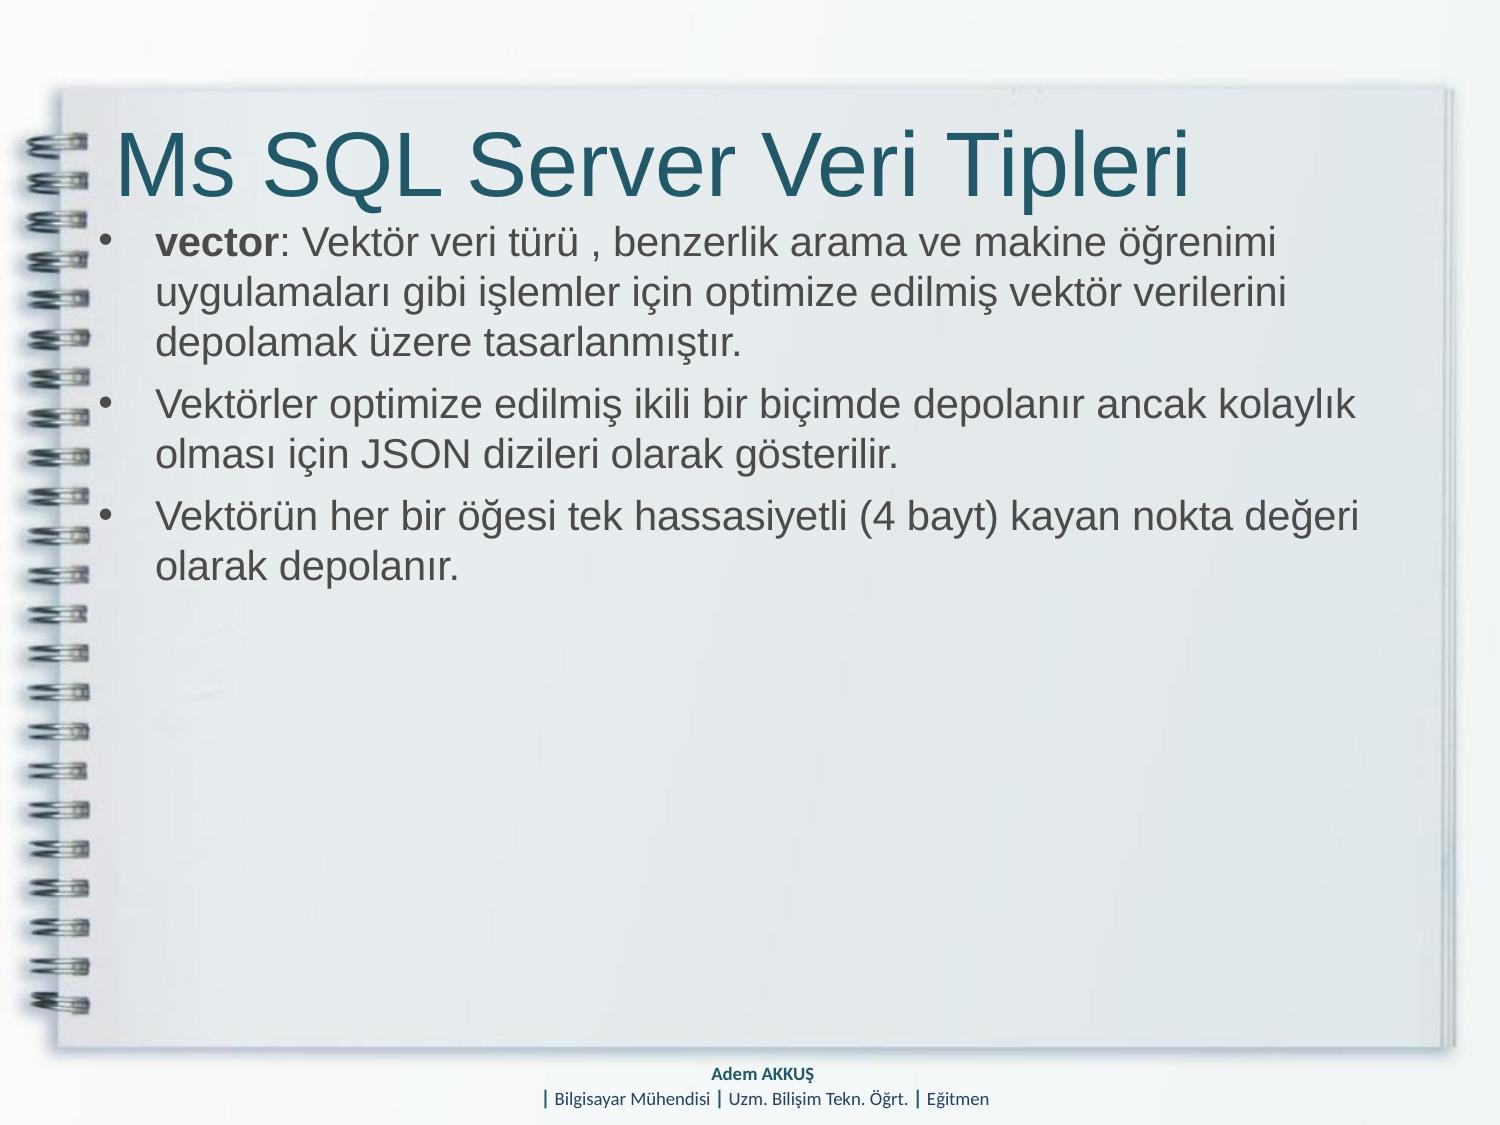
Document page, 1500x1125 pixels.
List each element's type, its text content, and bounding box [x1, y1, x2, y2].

title Ms SQL Server Veri Tipleri [112, 102, 1207, 212]
text_box vector: Vektör veri türü , benzerlik arama ve makine öğrenimi uygulamaları gibi işlemler için optimize edilmiş vektör verilerini depolamak üzere tasarlanmıştır. Vektörler optimize edilmiş ikili bir biçimde depolanır ancak kolaylık olması için JSON dizileri olarak gösterilir. Vektörün her bir öğesi tek hassasiyetli (4 bayt) kayan nokta değeri olarak depolanır. [96, 212, 1434, 589]
picture [0, 0, 1500, 1125]
footer Adem AKKUŞ | Bilgisayar Mühendisi | Uzm. Bilişim Tekn. Öğrt. | Eğitmen [450, 1061, 1080, 1110]
